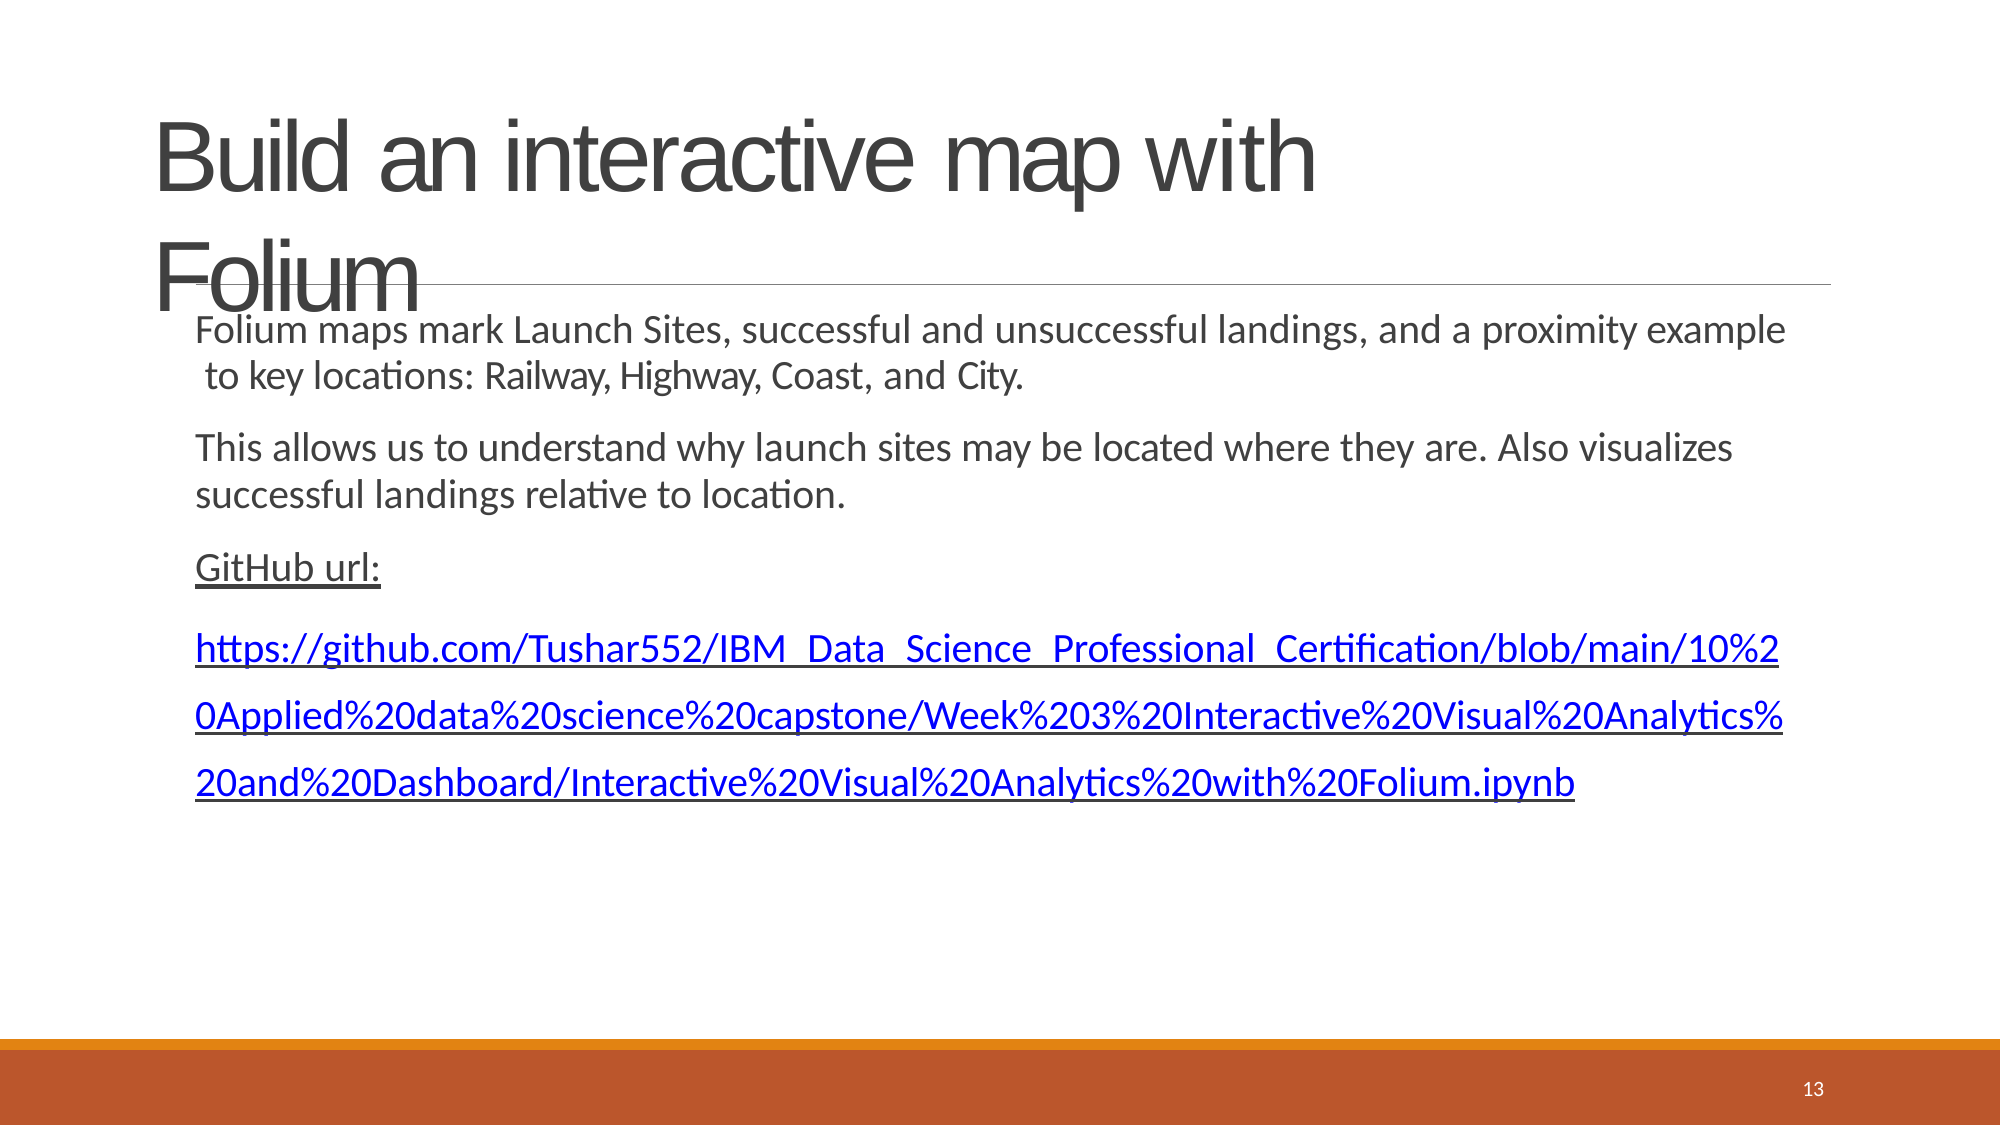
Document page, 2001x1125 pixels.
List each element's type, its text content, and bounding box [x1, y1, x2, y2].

text_box Folium maps mark Launch Sites, successful and unsuccessful landings, and a proximity example to key locations: Railway, Highway, Coast, and City. This allows us to understand why launch sites may be located where they are. Also visualizes successful landings relative to location. GitHub url: https://github.com/Tushar552/IBM_Data_Science_Professional_Certification/blob/main/10%20Applied%20data%20science%20capstone/Week%203%20Interactive%20Visual%20Analytics%20and%20Dashboard/Interactive%20Visual%20Analytics%20with%20Folium.ipynb [192, 299, 1795, 671]
slide_number 13 [1795, 1077, 1831, 1125]
title Build an interactive map with Folium [150, 89, 1584, 332]
